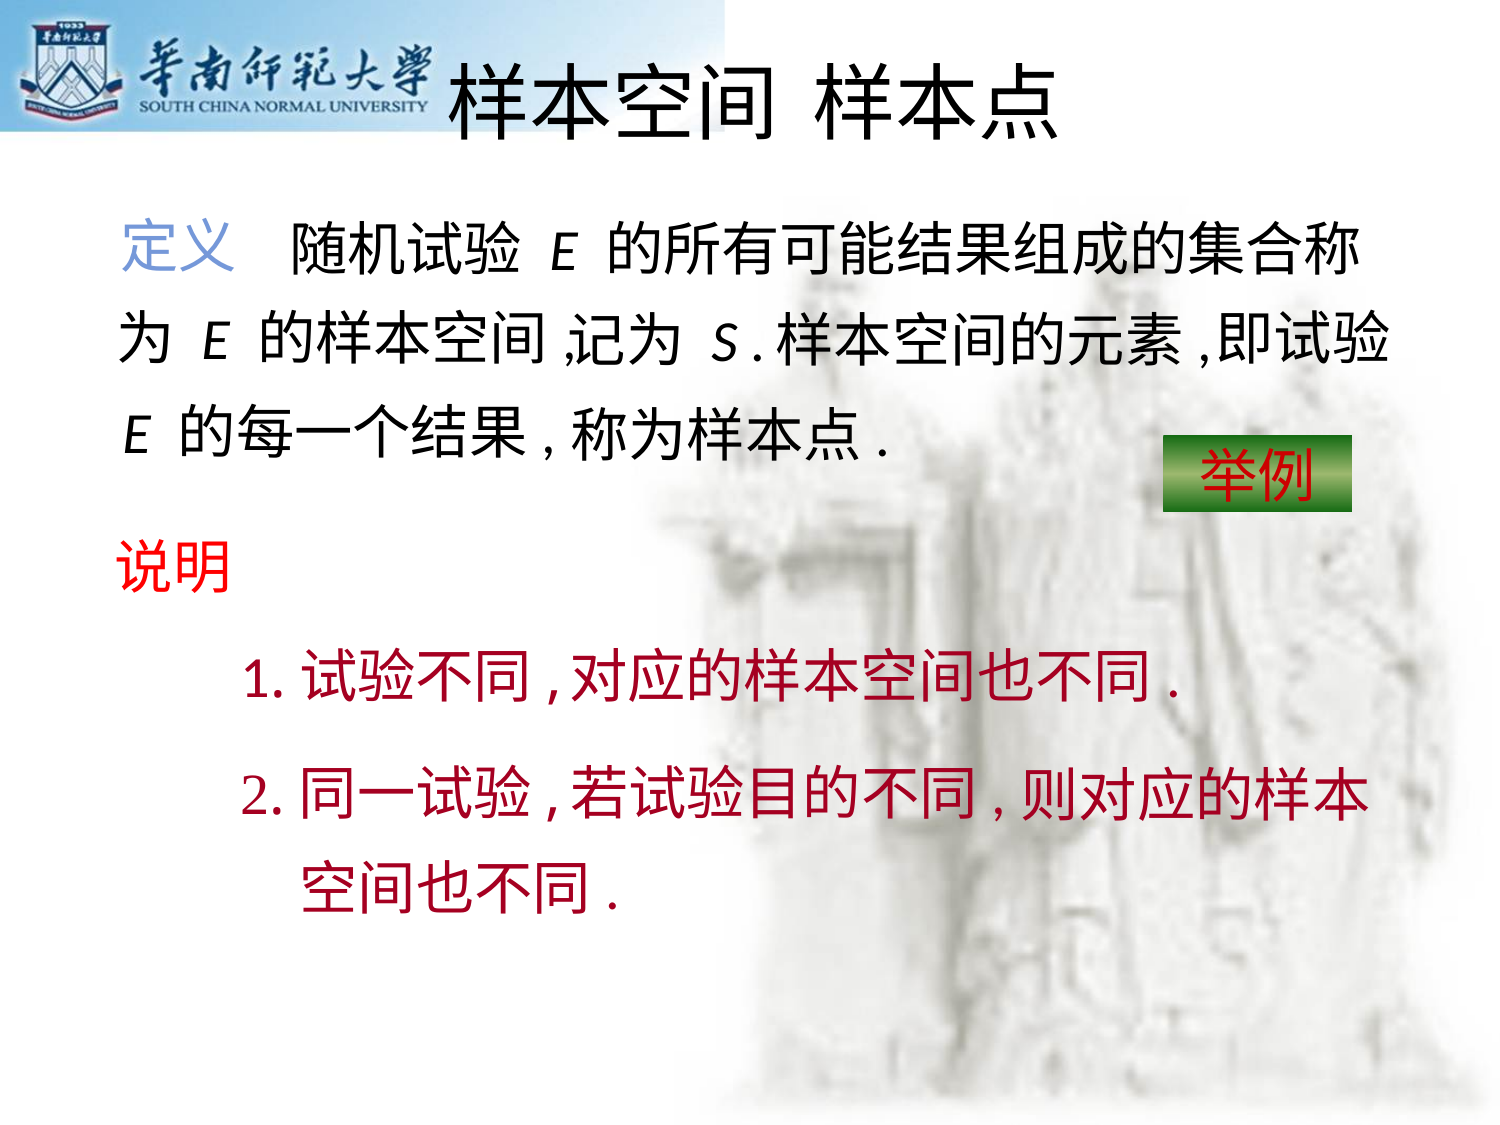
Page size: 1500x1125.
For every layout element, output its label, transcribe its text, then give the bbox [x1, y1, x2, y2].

text_box 样本空间的元素, [760, 296, 1331, 381]
text_box 若试验目的不同, [555, 748, 1006, 834]
text_box 空间也不同. [285, 843, 861, 929]
picture [0, 0, 1500, 1125]
text_box 则对应的样本 [1006, 740, 1453, 836]
text_box 称为样本点. [555, 377, 1008, 476]
text_box 为 E 的样本空间, [101, 294, 661, 379]
text_box 定义 [105, 201, 420, 287]
text_box 即试验 [1201, 293, 1458, 379]
text_box 随机试验 E 的所有可能结果组成的集合称 [274, 204, 1446, 290]
text_box E 的每一个结果, [107, 387, 555, 473]
text_box 说明 [100, 522, 502, 608]
text_box 举例 [1163, 435, 1353, 513]
text_box 对应的样本空间也不同. [554, 631, 1381, 717]
text_box 1.试验不同, [225, 632, 554, 717]
text_box 样本空间 样本点 [112, 42, 1463, 158]
text_box 2.同一试验, [225, 737, 727, 834]
text_box 记为 S . [553, 296, 760, 381]
